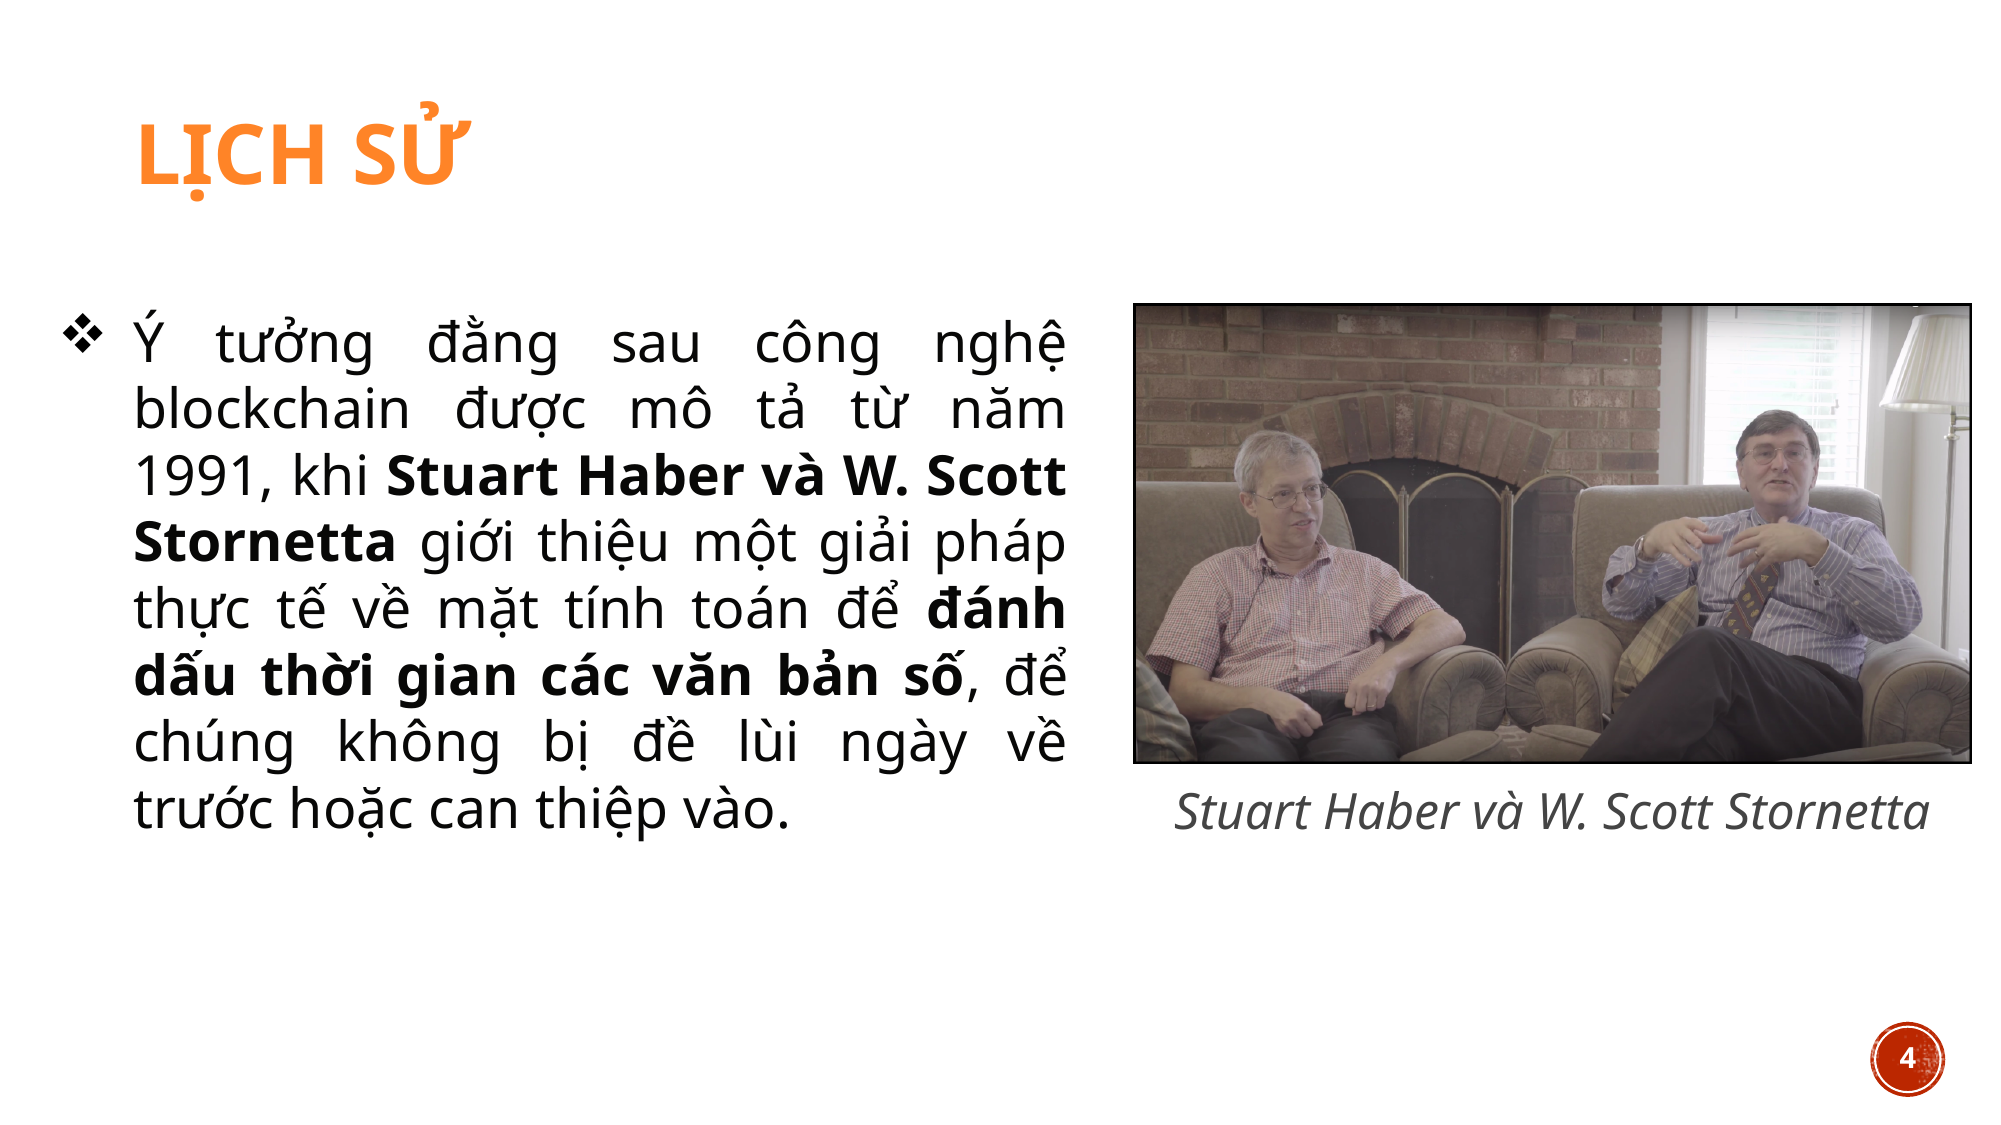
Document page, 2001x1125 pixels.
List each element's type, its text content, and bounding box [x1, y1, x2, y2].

picture [1133, 303, 1972, 764]
slide_number 4 [1855, 1028, 1961, 1089]
text_box Stuart Haber và W. Scott Stornetta [1088, 772, 2000, 847]
text_box Ý tưởng đằng sau công nghệ blockchain được mô tả từ năm 1991, khi Stuart Haber và W. Scott Stornetta giới thiệu một giải pháp thực tế về mặt tính toán để đánh dấu thời gian các văn bản số, để chúng không bị đề lùi ngày về trước hoặc can thiệp vào. [38, 286, 1089, 1125]
text_box Lịch sử [114, 68, 1771, 223]
